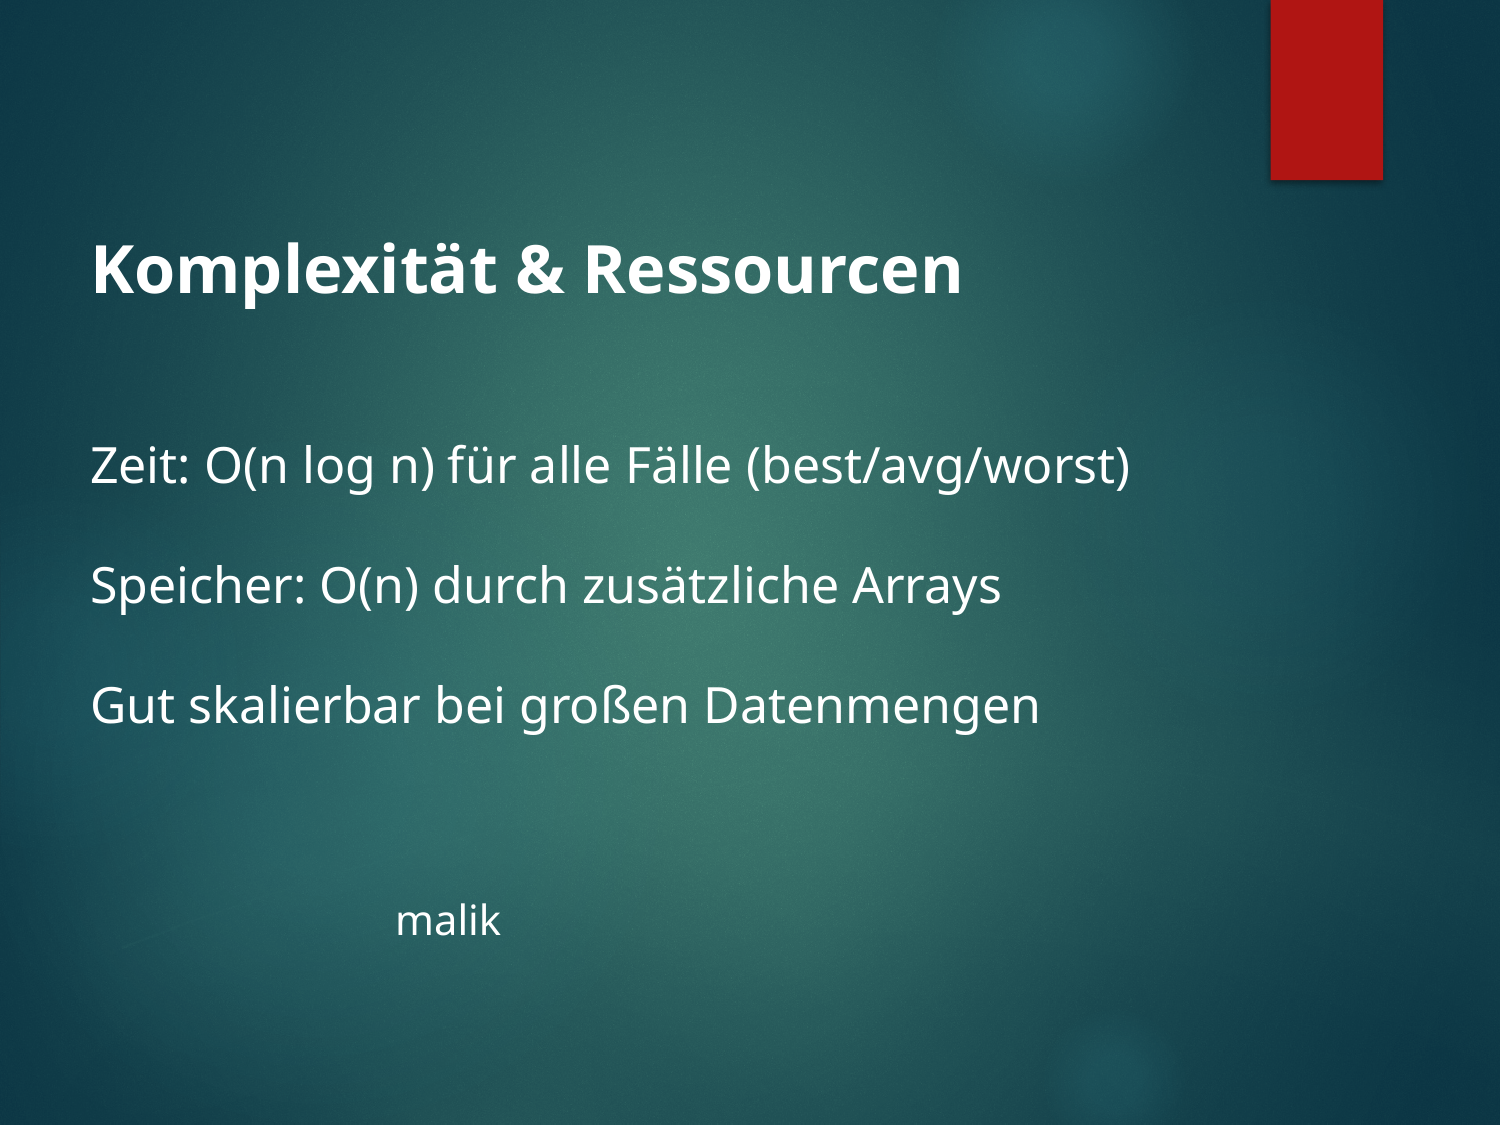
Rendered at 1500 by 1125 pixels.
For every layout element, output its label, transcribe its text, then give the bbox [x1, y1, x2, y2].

text_box Zeit: O(n log n) für alle Fälle (best/avg/worst) Speicher: O(n) durch zusätzliche Arrays Gut skalierbar bei großen Datenmengen [74, 380, 1350, 741]
picture [0, 0, 1500, 1125]
text_box malik [380, 879, 1371, 959]
text_box Komplexität & Ressourcen [74, 174, 1425, 315]
